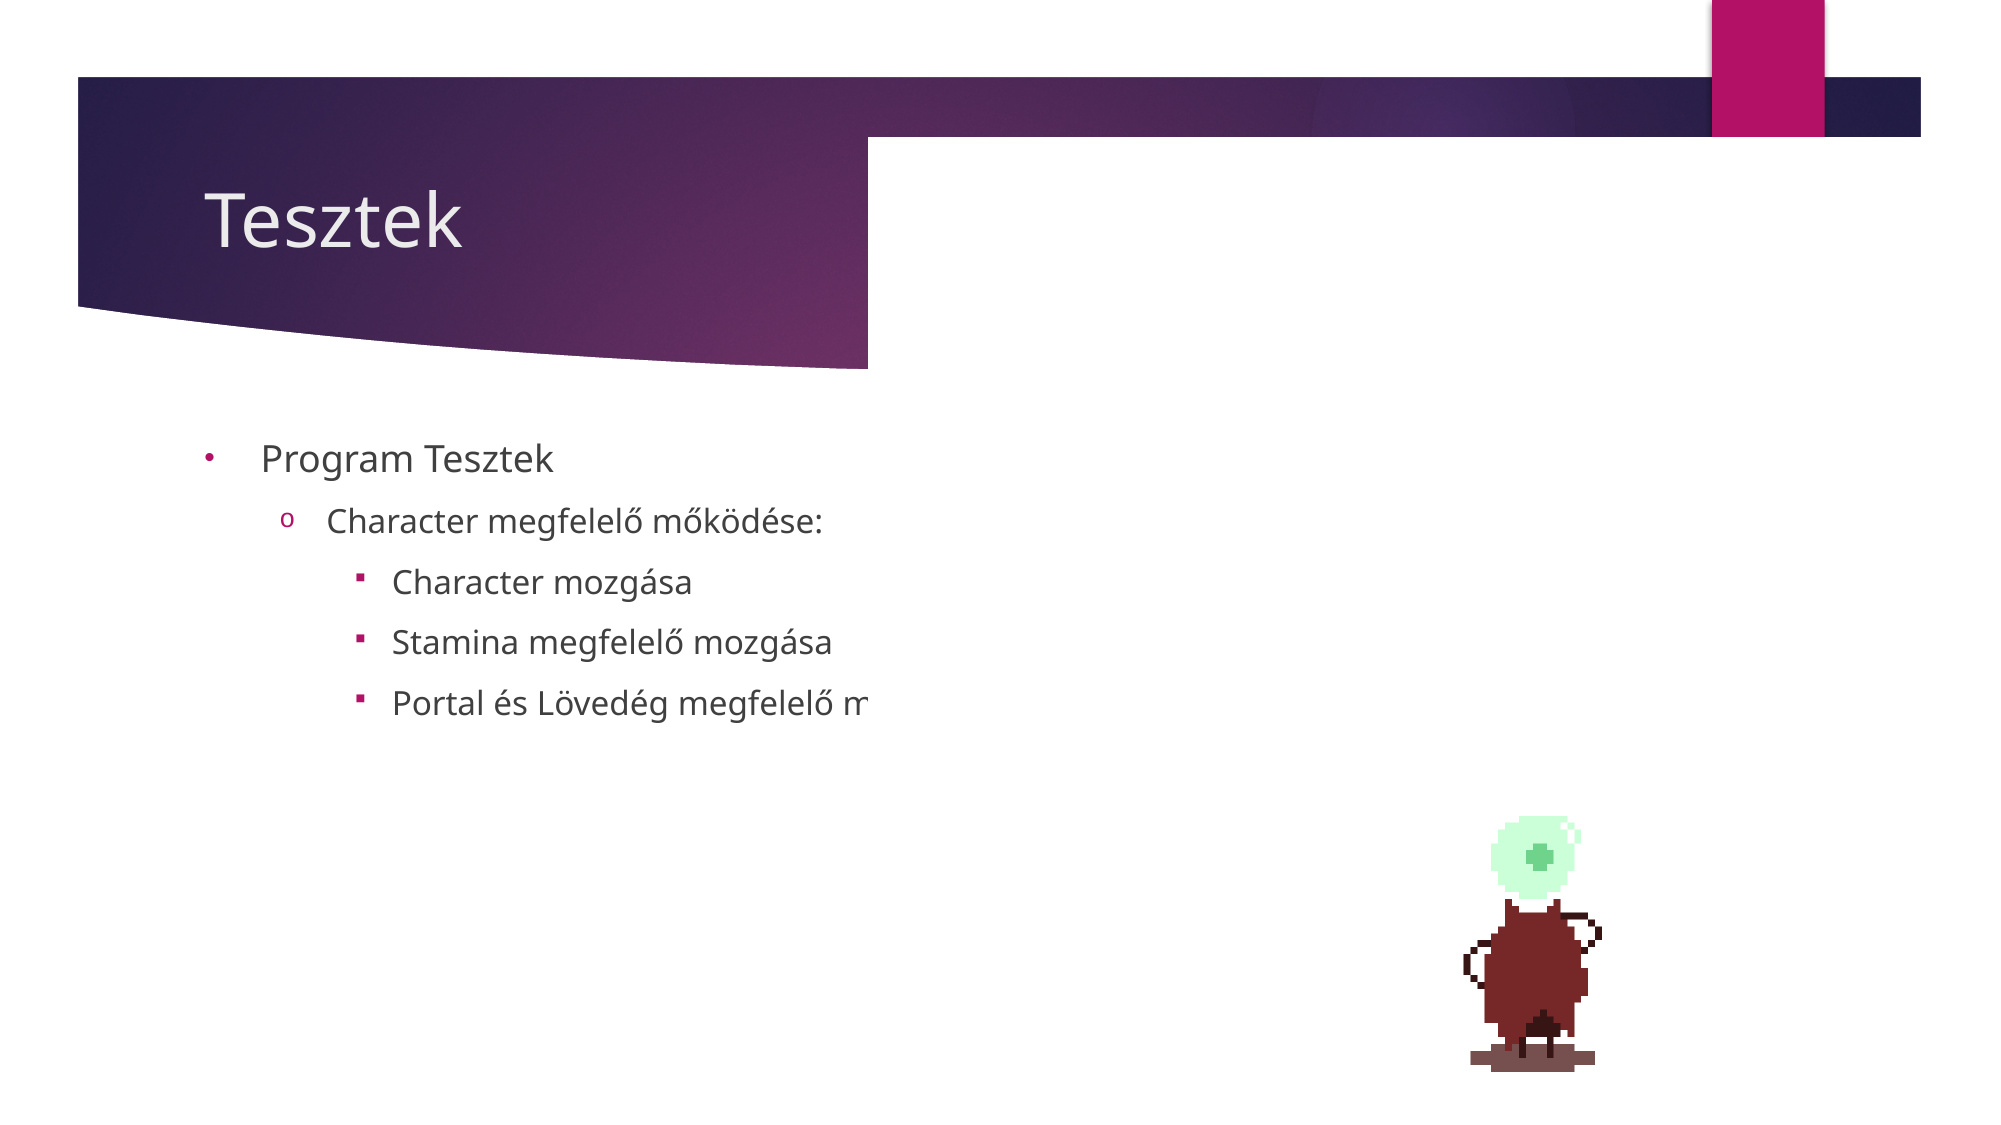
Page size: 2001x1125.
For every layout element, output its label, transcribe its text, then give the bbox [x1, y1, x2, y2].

title Tesztek [189, 159, 861, 276]
picture [867, 136, 2000, 1125]
list Program Tesztek Character megfelelő mőködése: Character mozgása Stamina megfelelő mozgása Portal és Lövedég megfelelő működése [189, 427, 861, 988]
